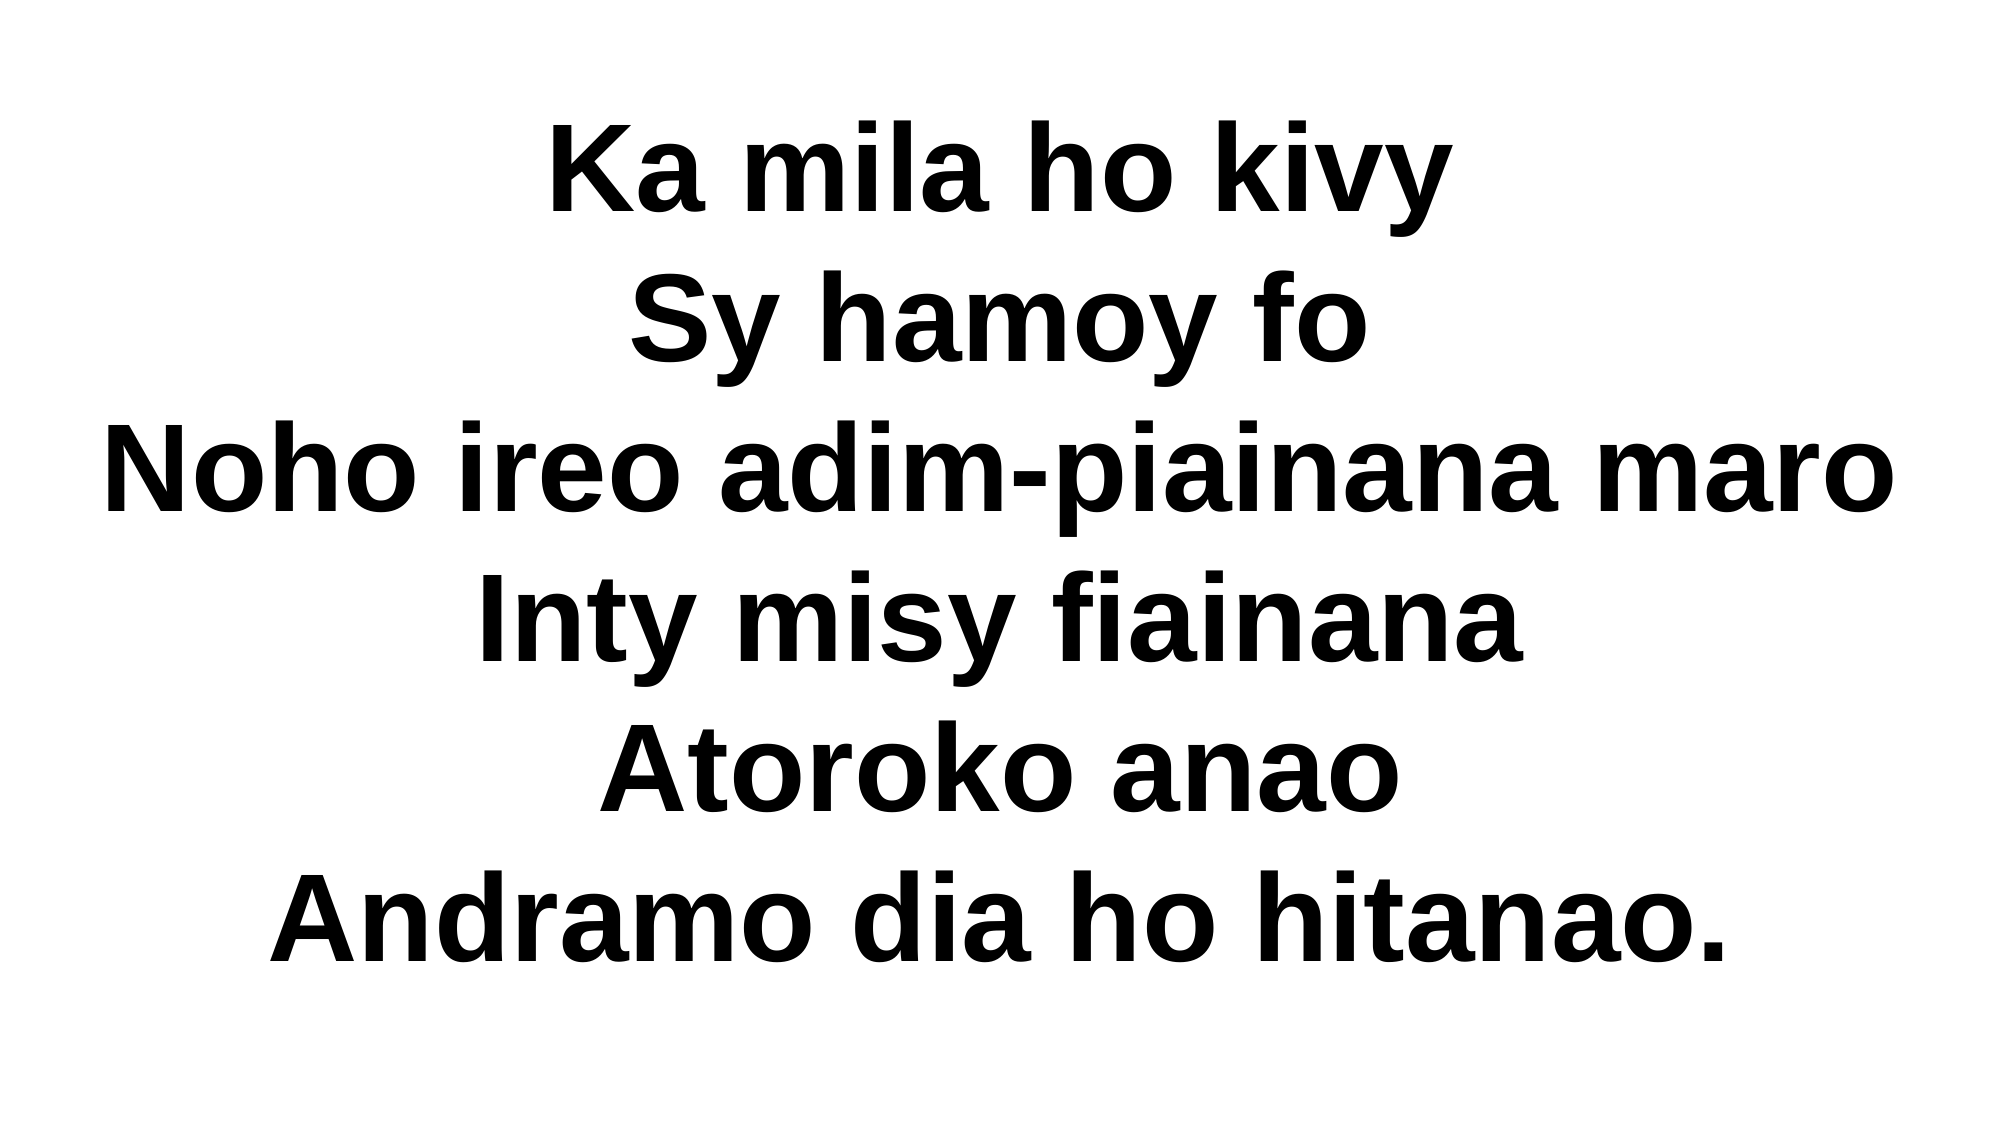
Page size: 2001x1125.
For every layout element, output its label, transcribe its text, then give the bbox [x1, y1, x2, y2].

text_box Ka mila ho kivy Sy hamoy fo Noho ireo adim-piainana maro Inty misy fiainana Atoroko anao Andramo dia ho hitanao. [0, 79, 2000, 995]
